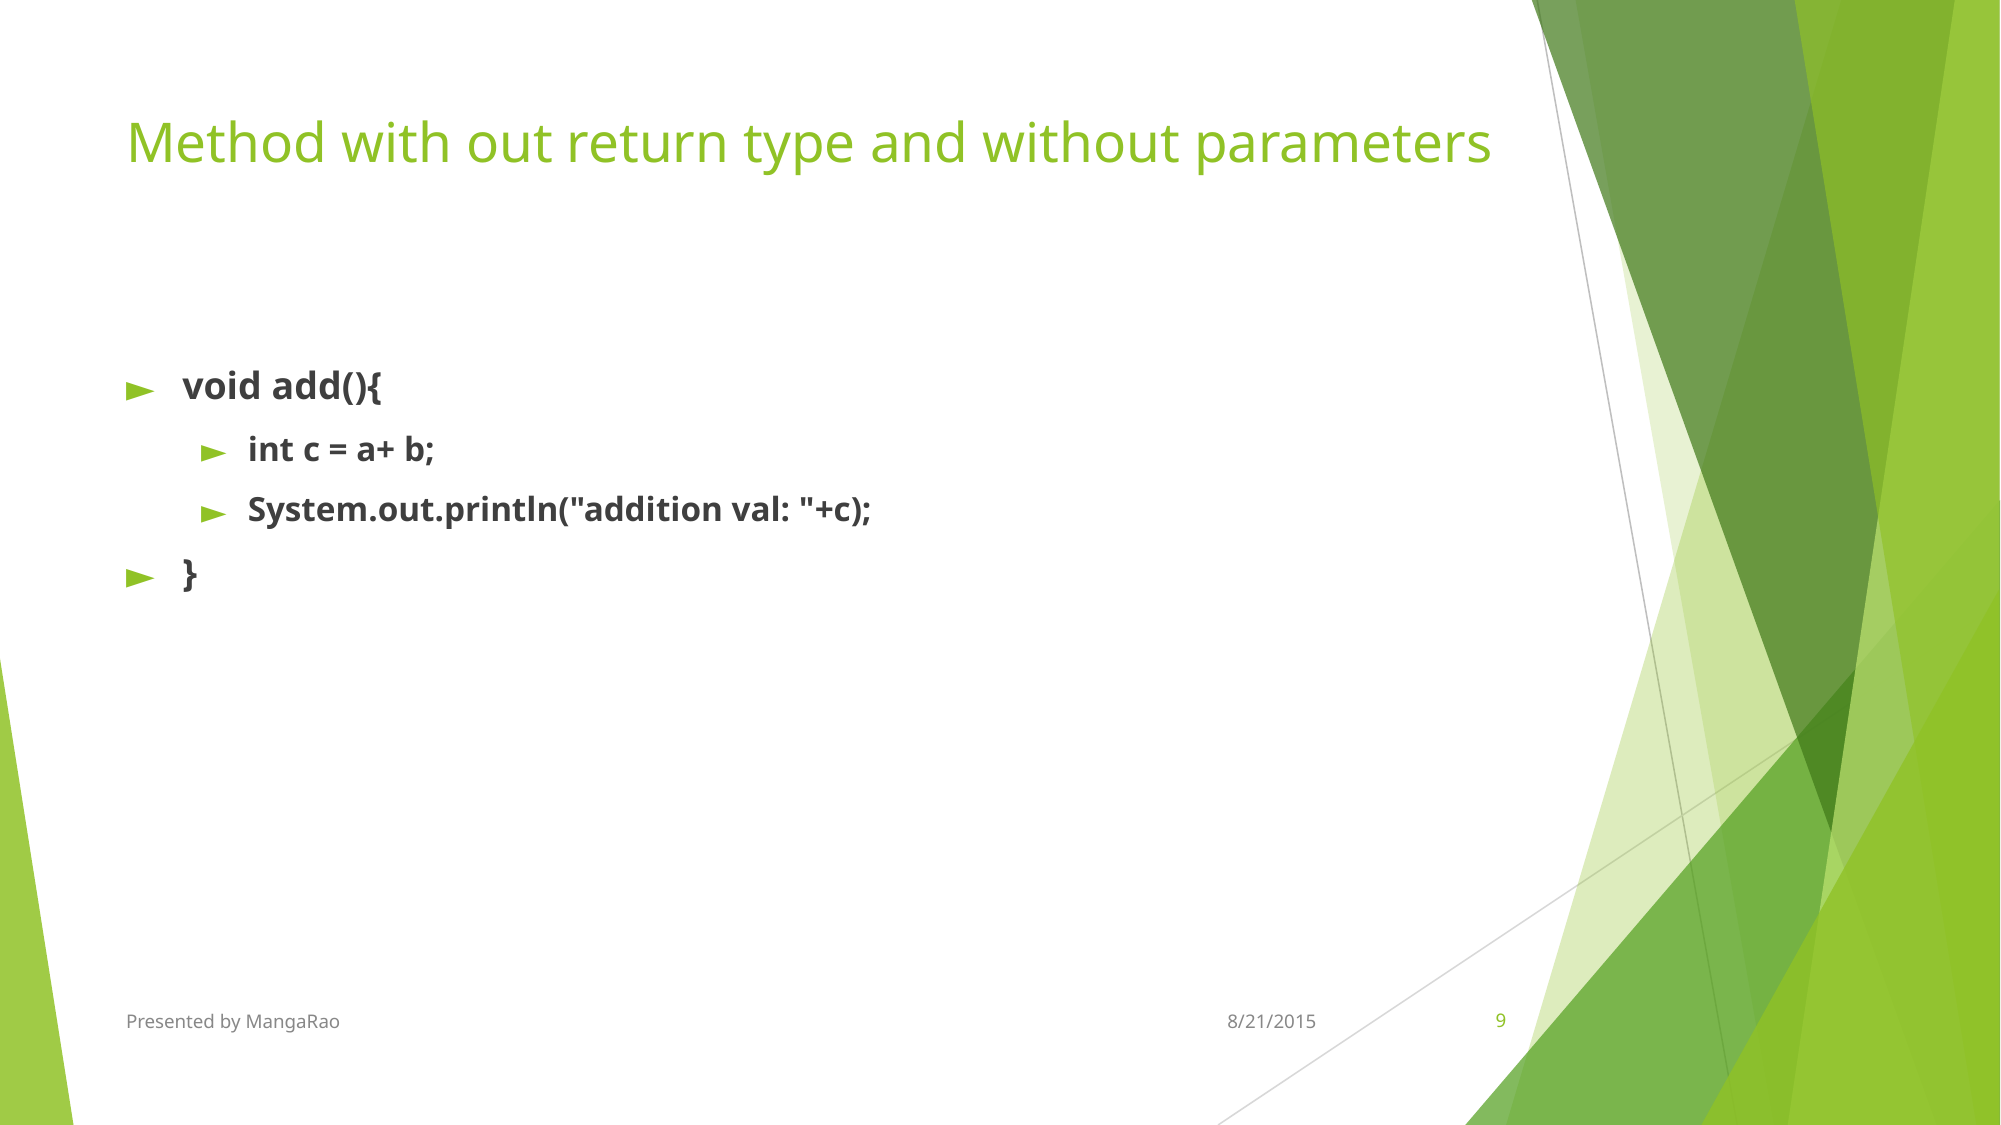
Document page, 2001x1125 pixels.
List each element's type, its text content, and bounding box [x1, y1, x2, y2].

title Method with out return type and without parameters [111, 99, 1522, 317]
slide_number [1181, 991, 1332, 1051]
list void add(){ int c = a+ b; System.out.println("addition val: "+c); } [111, 354, 1522, 992]
footer Presented by MangaRao [111, 991, 1145, 1051]
slide_number ‹#› [1409, 991, 1522, 1051]
